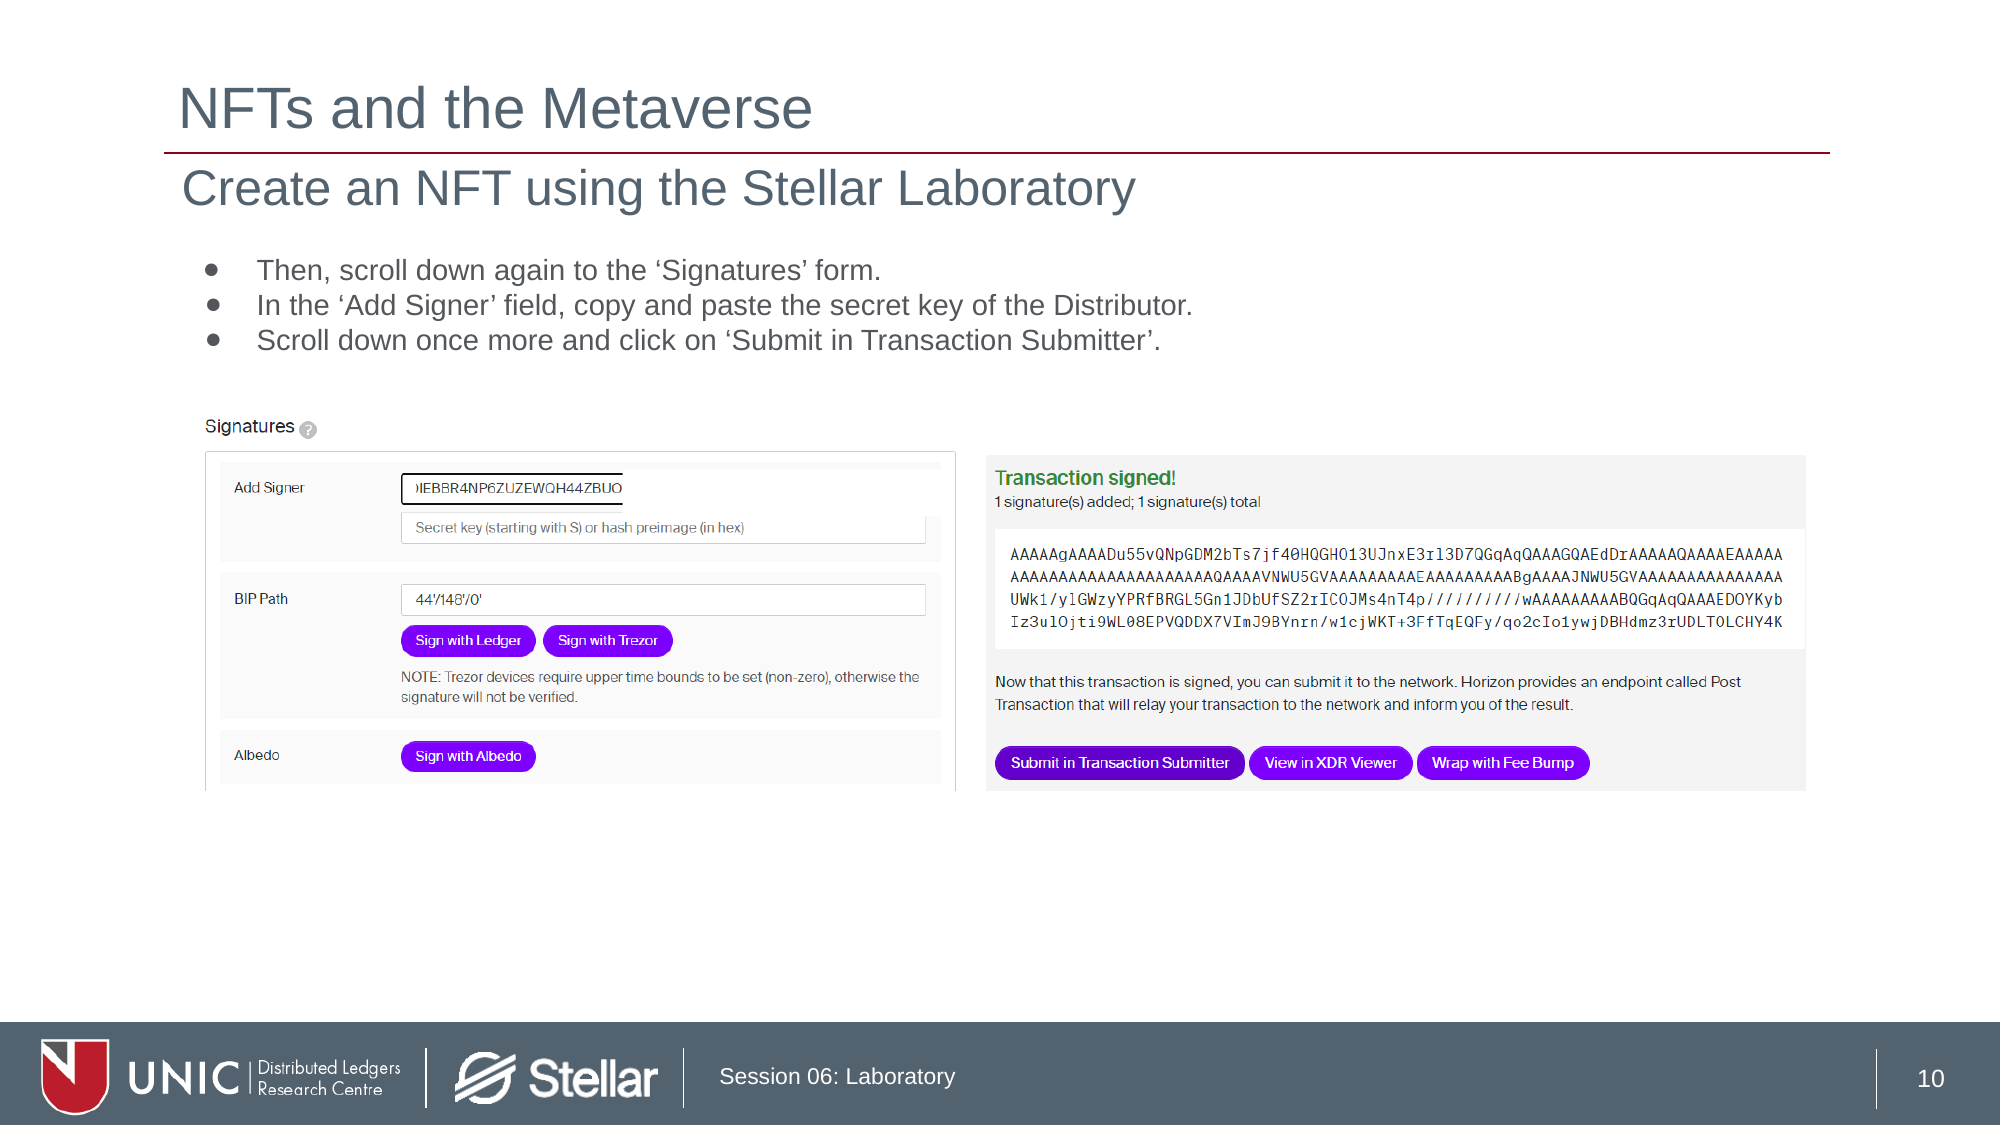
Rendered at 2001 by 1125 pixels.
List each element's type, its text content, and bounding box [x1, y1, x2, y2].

picture [194, 406, 958, 791]
slide_number 10 [1858, 1047, 1960, 1108]
title NFTs and the Metaverse [163, 73, 1831, 149]
picture [14, 1015, 426, 1125]
text_box Then, scroll down again to the ‘Signatures’ form. In the ‘Add Signer’ field, copy and paste the secret key of the Distributor. Scroll down once more and click on ‘Submit in Transaction Submitter’. [166, 243, 1834, 692]
text_box Session 06: Laboratory [704, 1048, 1023, 1104]
picture [455, 1052, 658, 1104]
picture [986, 455, 1806, 791]
text_box Create an NFT using the Stellar Laboratory [166, 148, 1834, 224]
